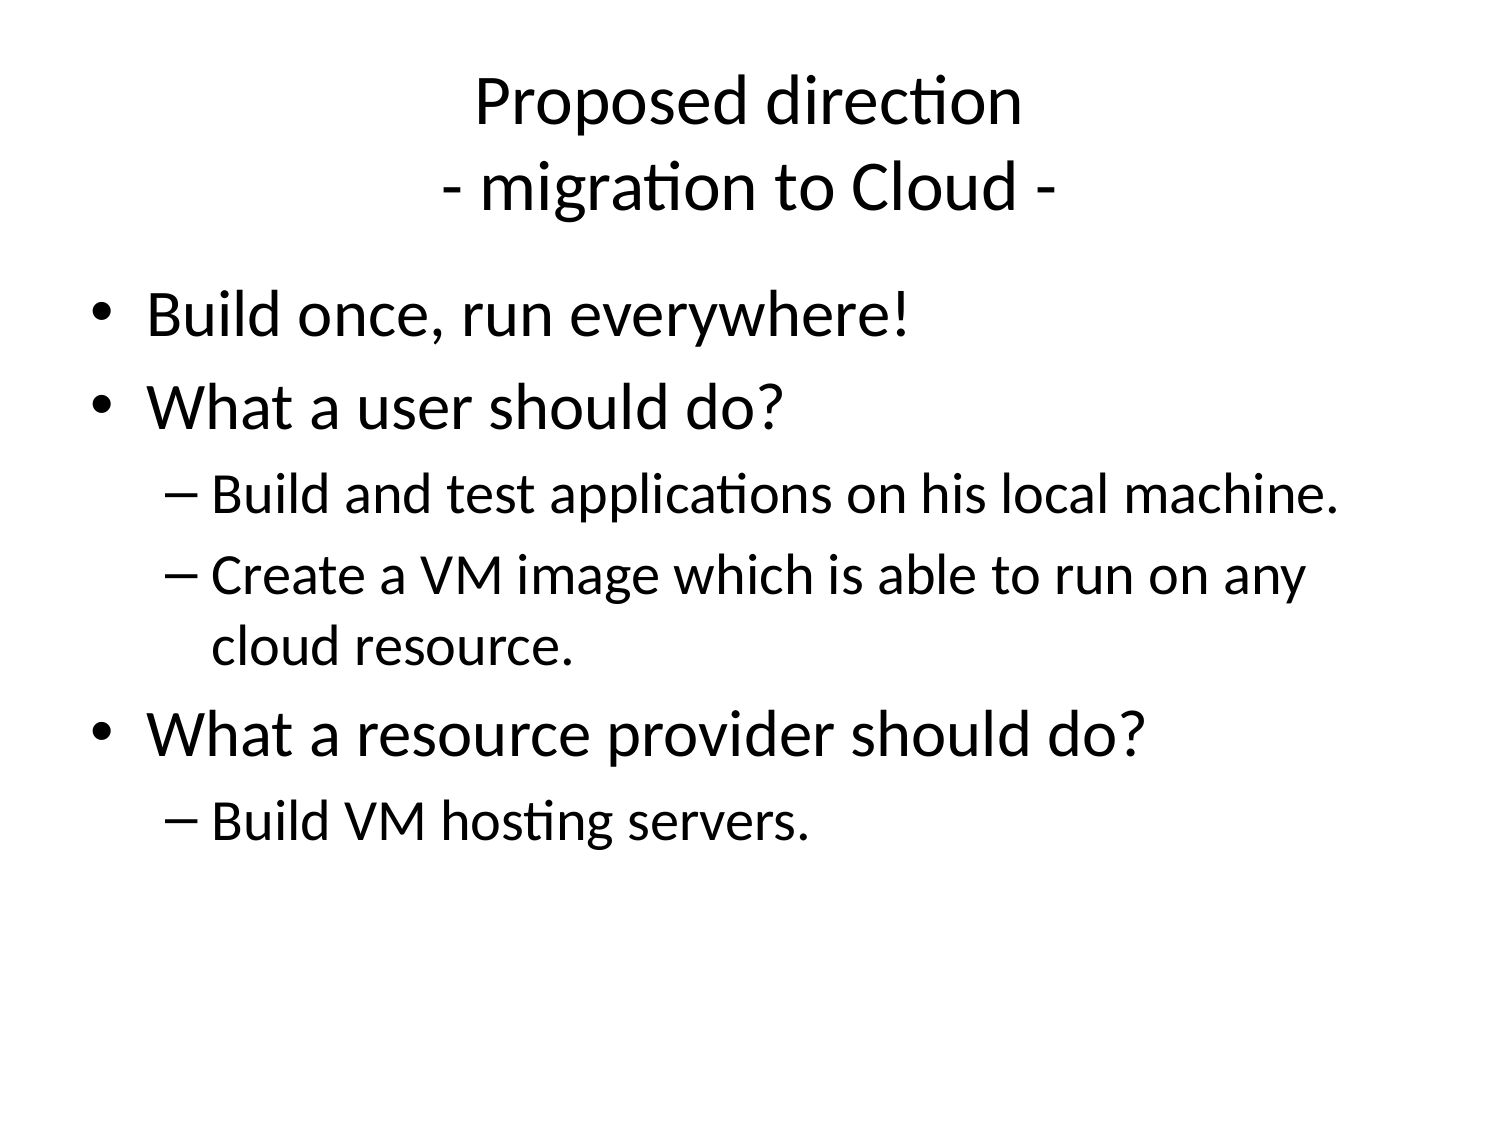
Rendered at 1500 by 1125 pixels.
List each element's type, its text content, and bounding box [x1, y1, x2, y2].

list Build once, run everywhere! What a user should do? Build and test applications on his local machine. Create a VM image which is able to run on any cloud resource. What a resource provider should do? Build VM hosting servers. [75, 262, 1425, 1005]
title Proposed direction - migration to Cloud - [75, 45, 1425, 233]
